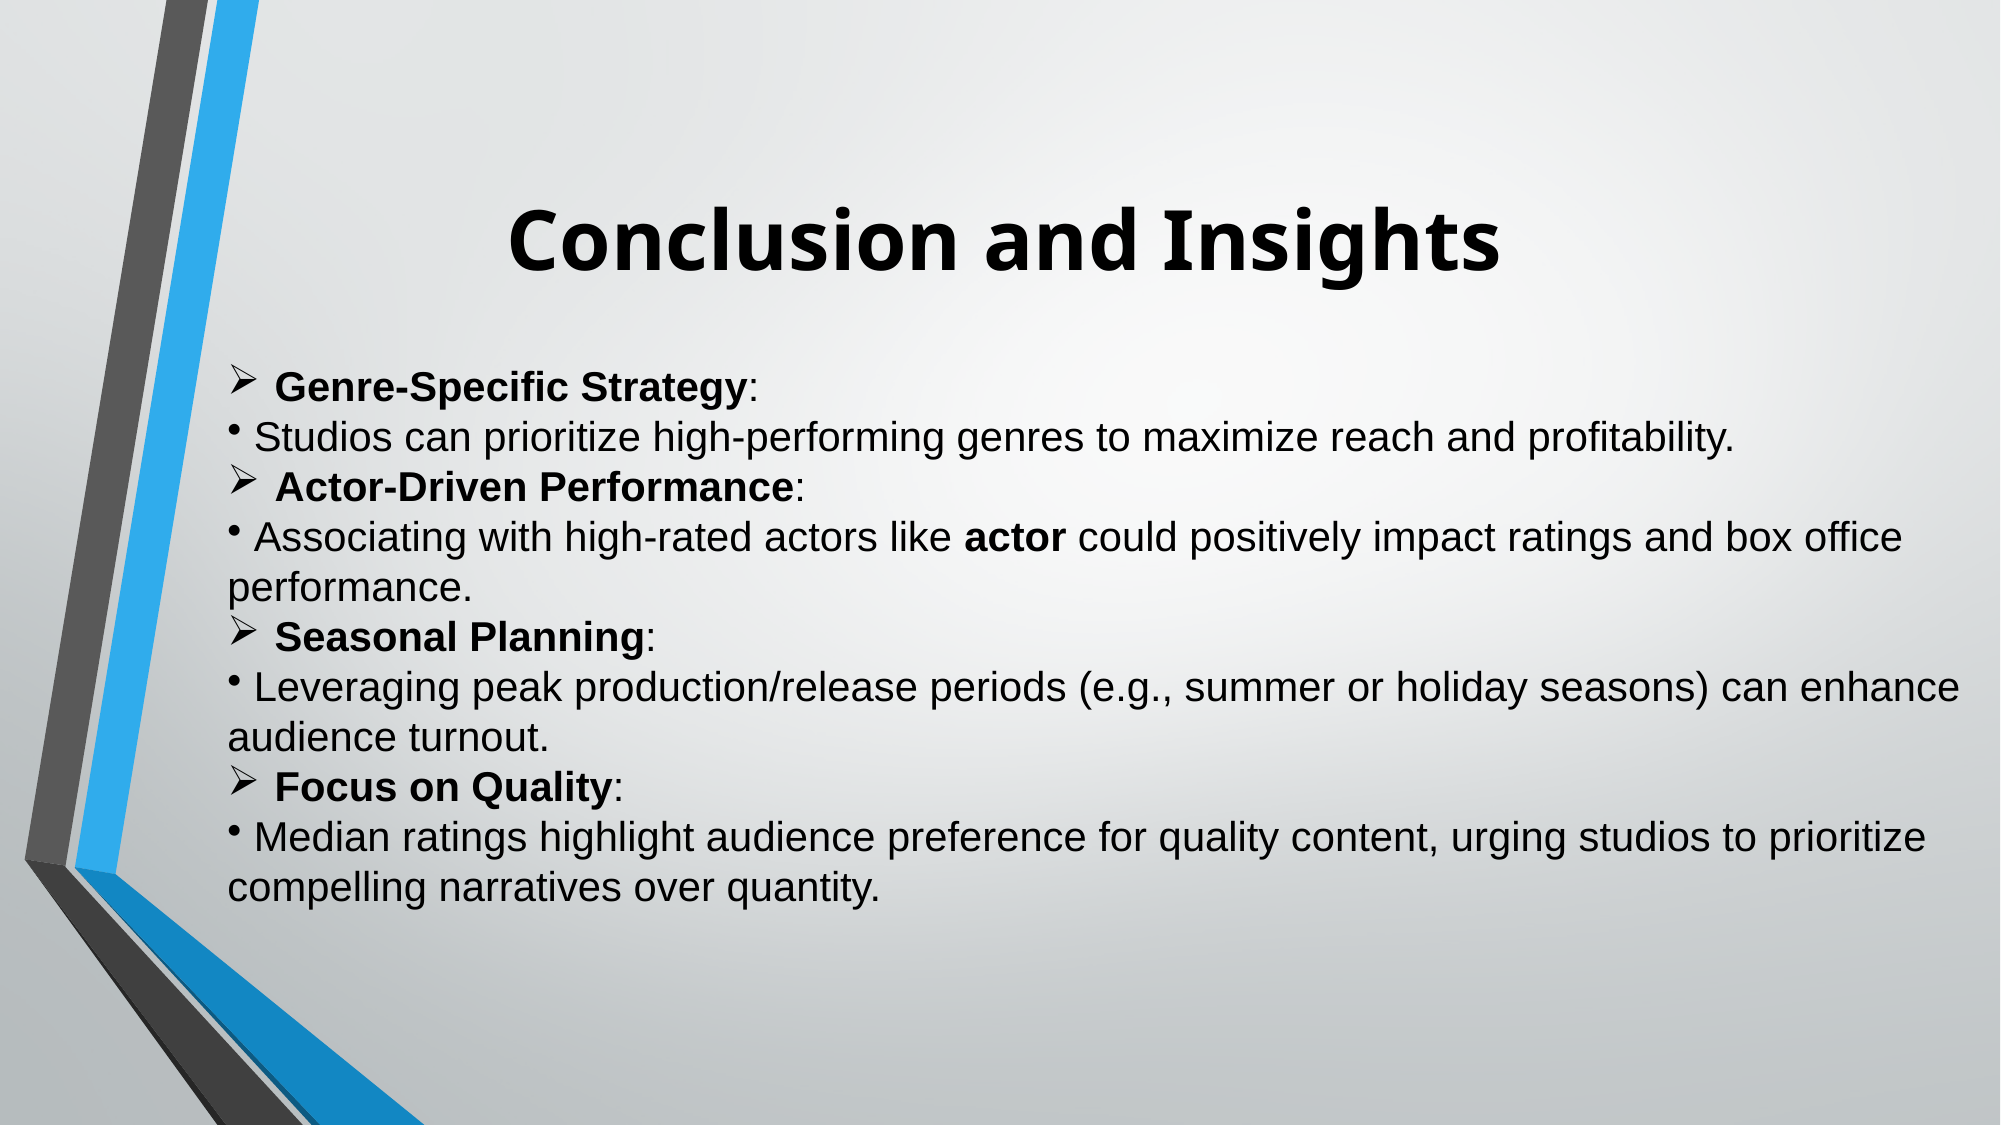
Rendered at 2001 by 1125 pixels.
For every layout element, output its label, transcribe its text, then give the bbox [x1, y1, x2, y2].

title Conclusion and Insights [122, 74, 1887, 400]
list Genre-Specific Strategy: Studios can prioritize high-performing genres to maximize reach and profitability. Actor-Driven Performance: Associating with high-rated actors like actor could positively impact ratings and box office performance. Seasonal Planning: Leveraging peak production/release periods (e.g., summer or holiday seasons) can enhance audience turnout. Focus on Quality: Median ratings highlight audience preference for quality content, urging studios to prioritize compelling narratives over quantity. [212, 331, 1988, 984]
